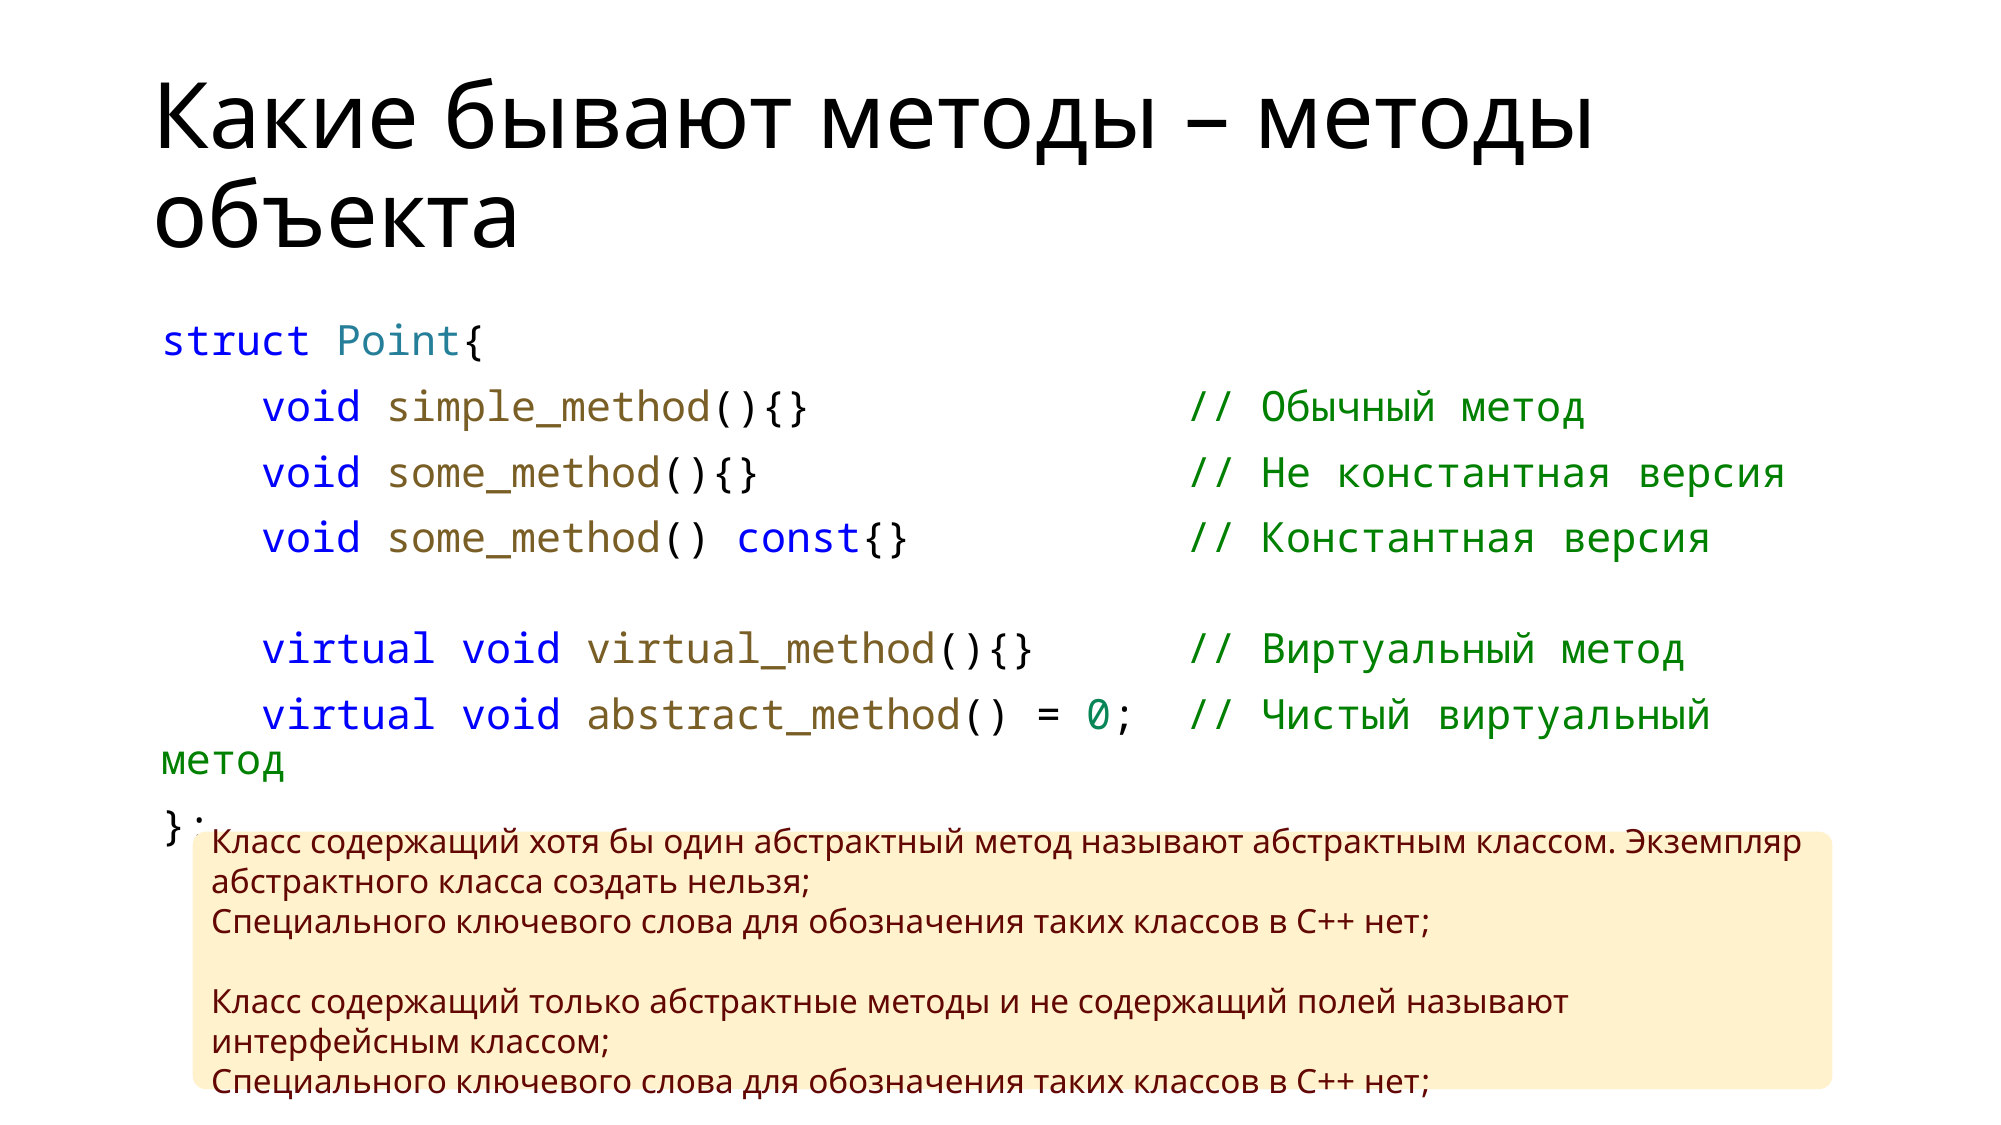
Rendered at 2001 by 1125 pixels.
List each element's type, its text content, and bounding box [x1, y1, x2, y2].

text_box Класс содержащий хотя бы один абстрактный метод называют абстрактным классом. Экземпляр абстрактного класса создать нельзя; Специального ключевого слова для обозначения таких классов в С++ нет; Класс содержащий только абстрактные методы и не содержащий полей называют интерфейсным классом; Специального ключевого слова для обозначения таких классов в С++ нет; [192, 831, 1833, 1090]
list struct Point{ void simple_method(){} // Обычный метод void some_method(){} // Не константная версия void some_method() const{} // Константная версия virtual void virtual_method(){} // Виртуальный метод virtual void abstract_method() = 0; // Чистый виртуальный метод }; [137, 311, 1863, 1014]
title Какие бывают методы – методы объекта [137, 59, 1863, 278]
